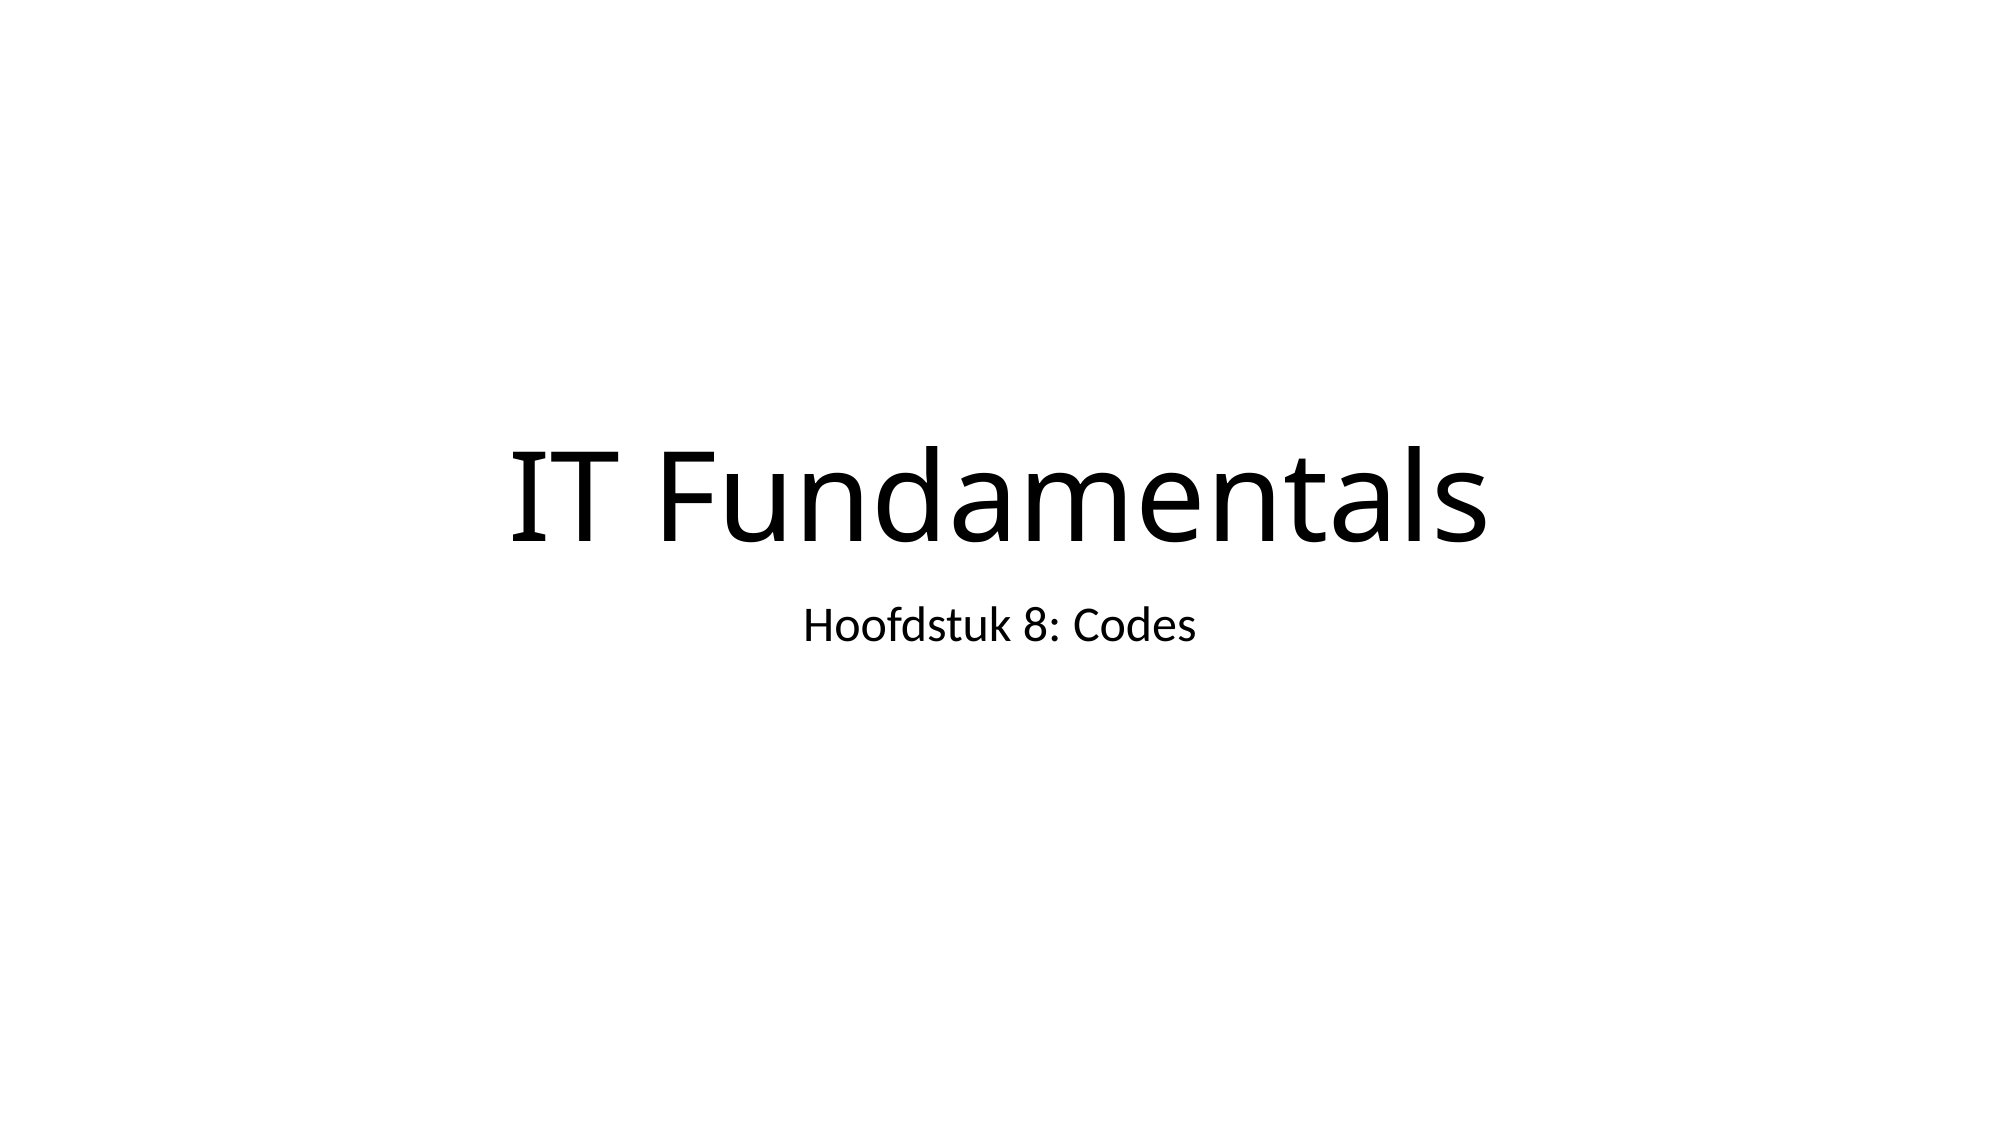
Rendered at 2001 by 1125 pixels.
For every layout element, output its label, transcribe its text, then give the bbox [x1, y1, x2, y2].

text_box Hoofdstuk 8: Codes [249, 590, 1750, 863]
text_box IT Fundamentals [249, 184, 1750, 576]
